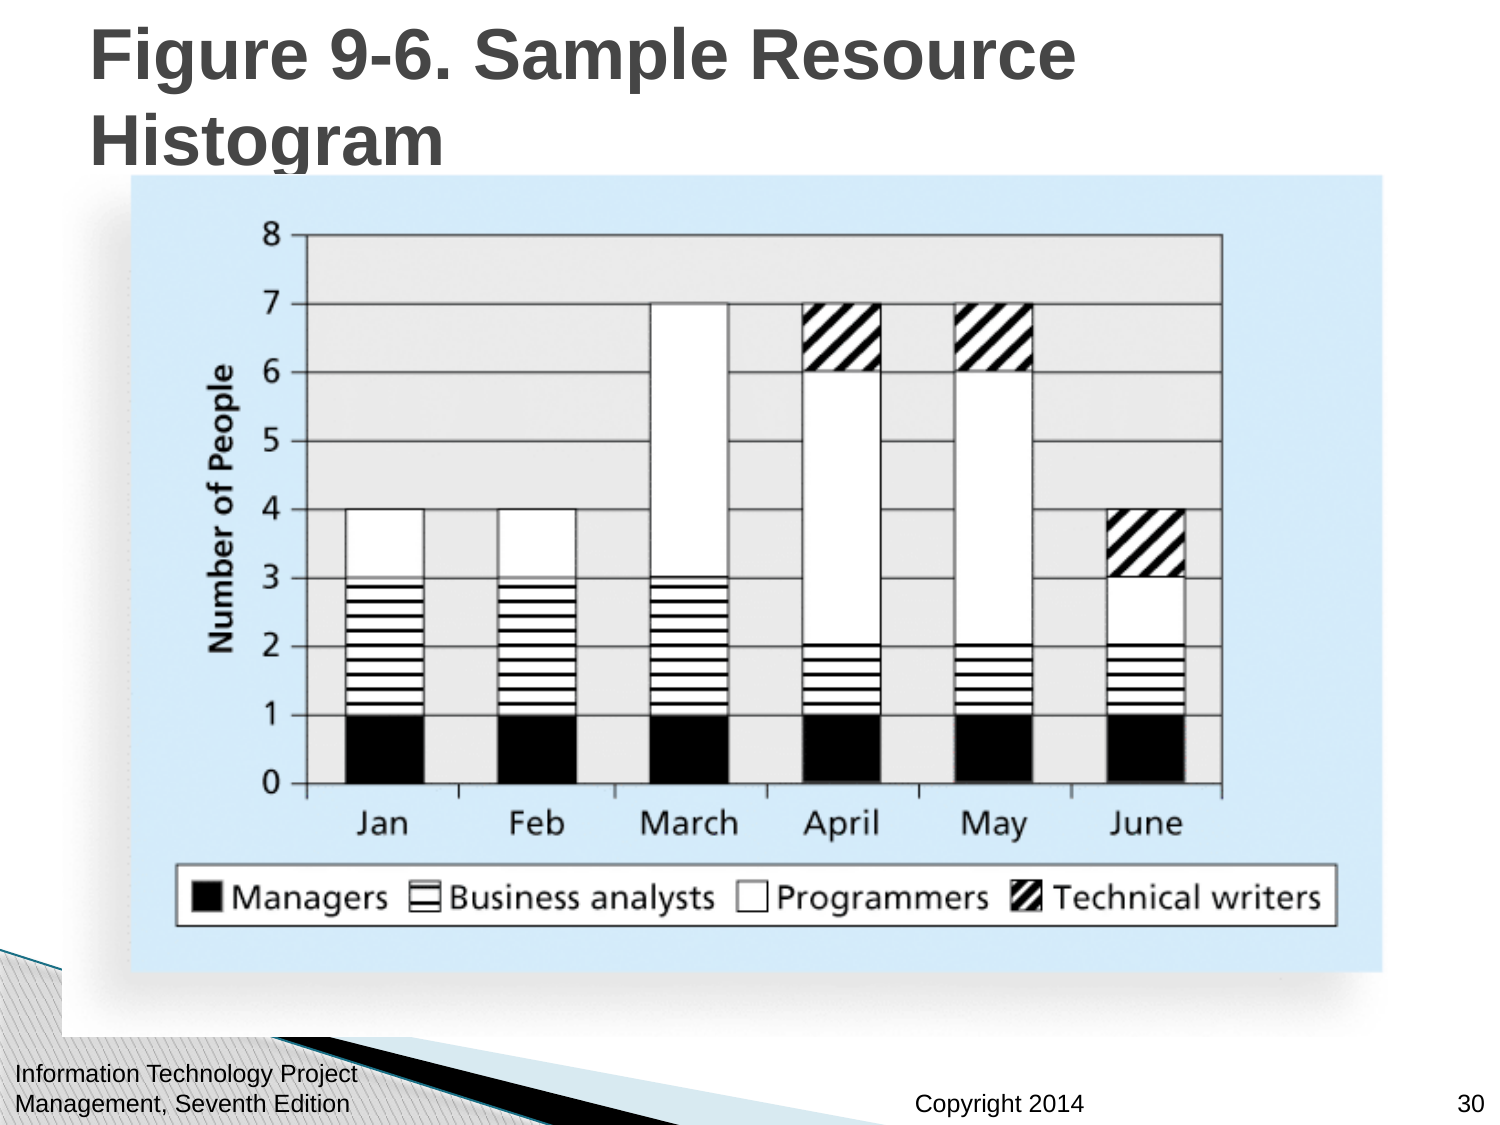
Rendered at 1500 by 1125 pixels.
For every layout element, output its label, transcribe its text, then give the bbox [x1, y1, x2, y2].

picture [62, 174, 1388, 1037]
title Figure 9-6. Sample Resource Histogram [75, 0, 1425, 188]
slide_number 30 [1408, 1065, 1500, 1125]
footer Information Technology Project Management, Seventh Edition [0, 1065, 425, 1125]
